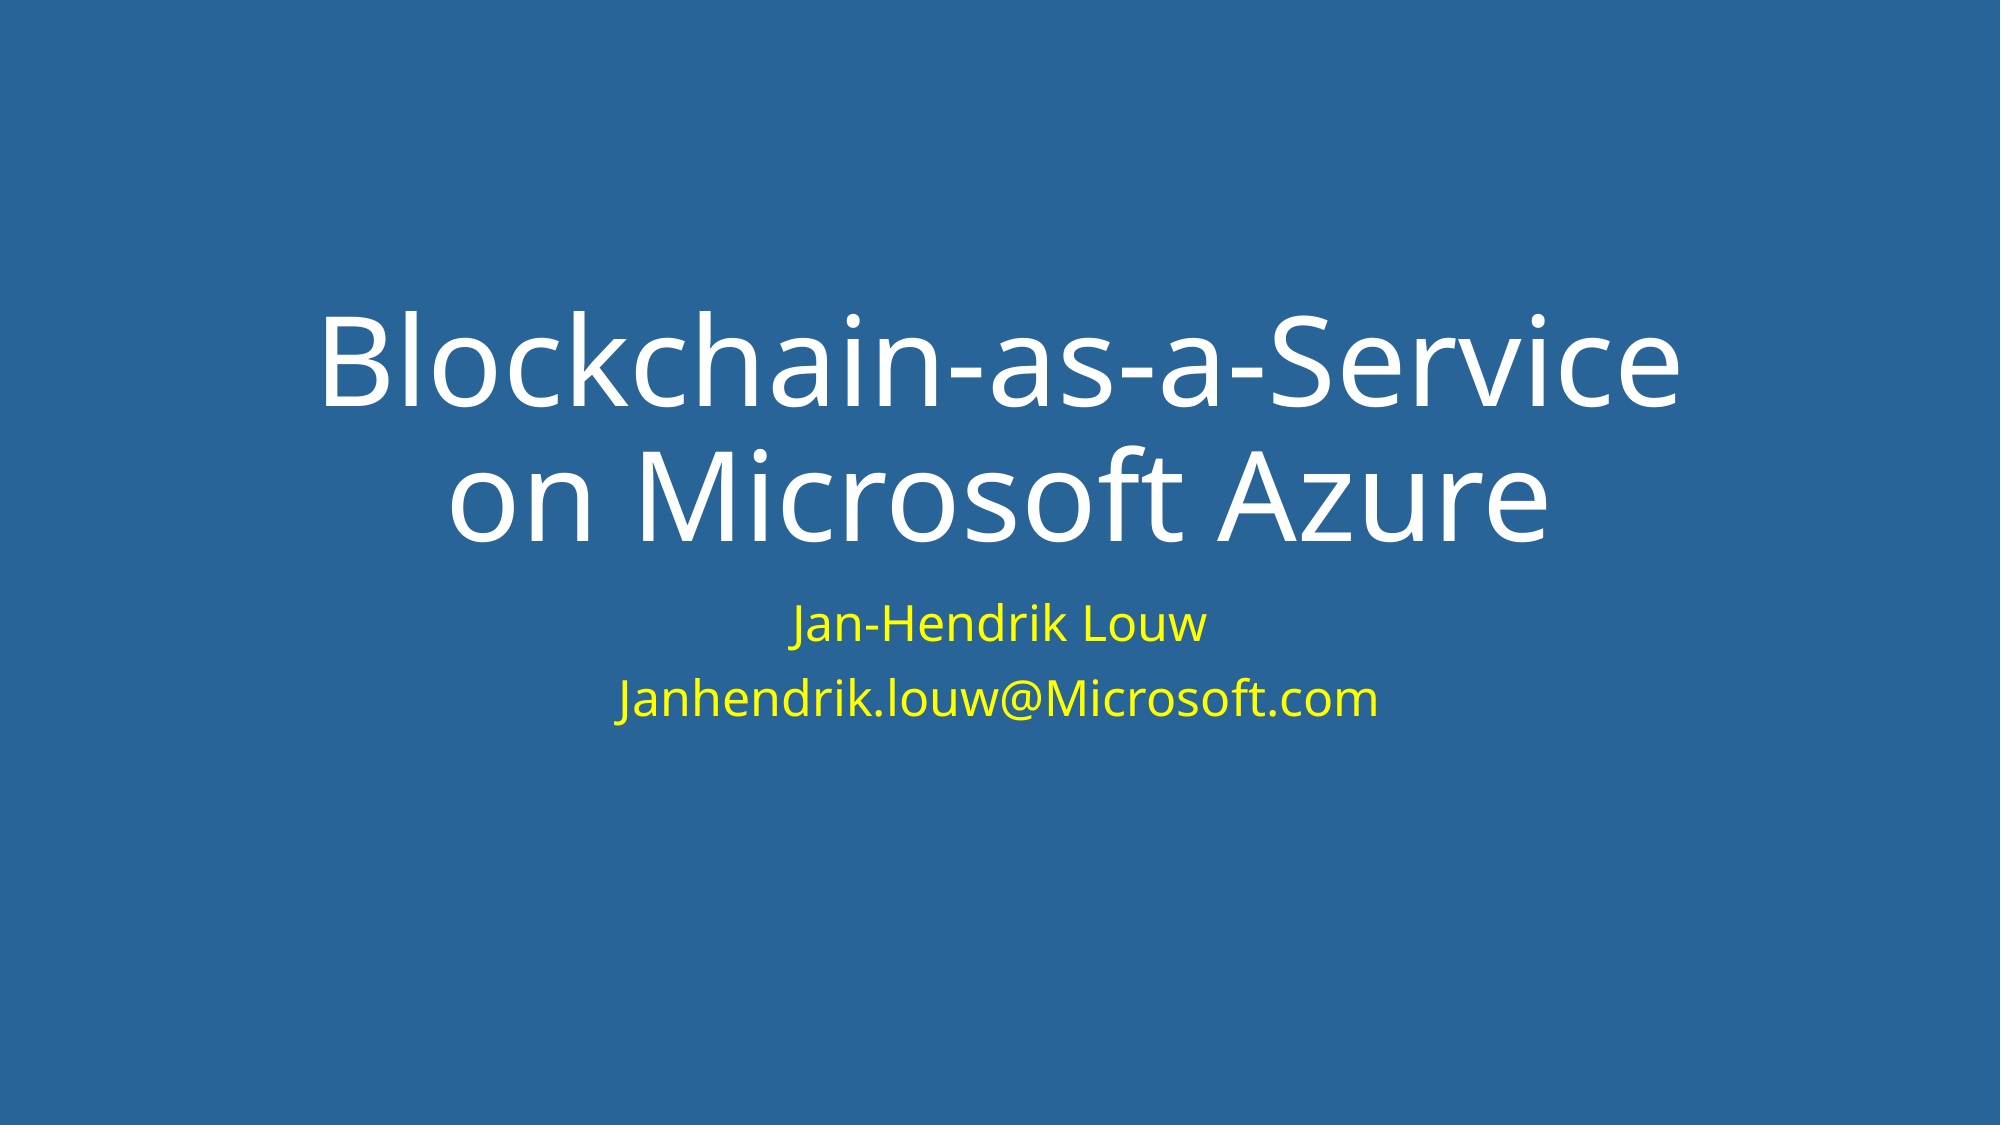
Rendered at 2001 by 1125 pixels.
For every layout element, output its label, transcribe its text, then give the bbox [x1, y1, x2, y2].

subtitle Jan-Hendrik Louw Janhendrik.louw@Microsoft.com [249, 590, 1750, 863]
title Blockchain-as-a-Service on Microsoft Azure [249, 184, 1750, 576]
